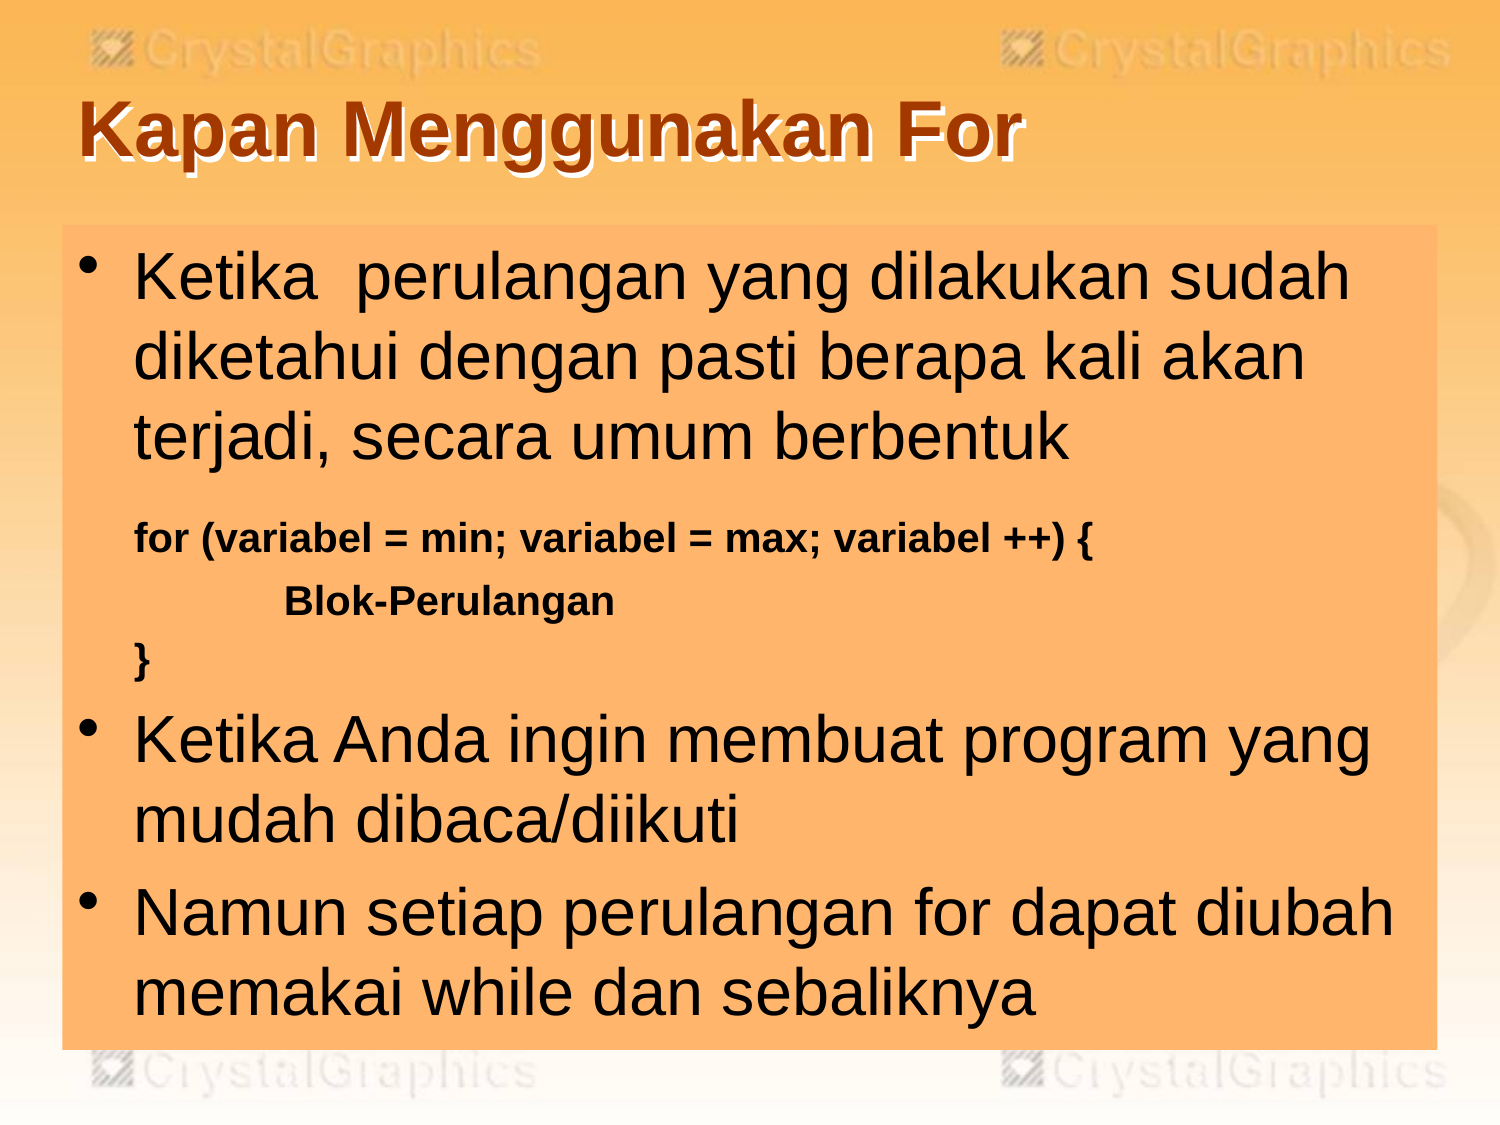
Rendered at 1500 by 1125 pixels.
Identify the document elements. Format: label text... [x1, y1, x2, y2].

title Kapan Menggunakan For [62, 37, 1438, 213]
picture [0, 0, 1500, 1125]
list Ketika perulangan yang dilakukan sudah diketahui dengan pasti berapa kali akan terjadi, secara umum berbentuk for (variabel = min; variabel = max; variabel ++) { Blok-Perulangan } Ketika Anda ingin membuat program yang mudah dibaca/diikuti Namun setiap perulangan for dapat diubah memakai while dan sebaliknya [62, 224, 1438, 1051]
